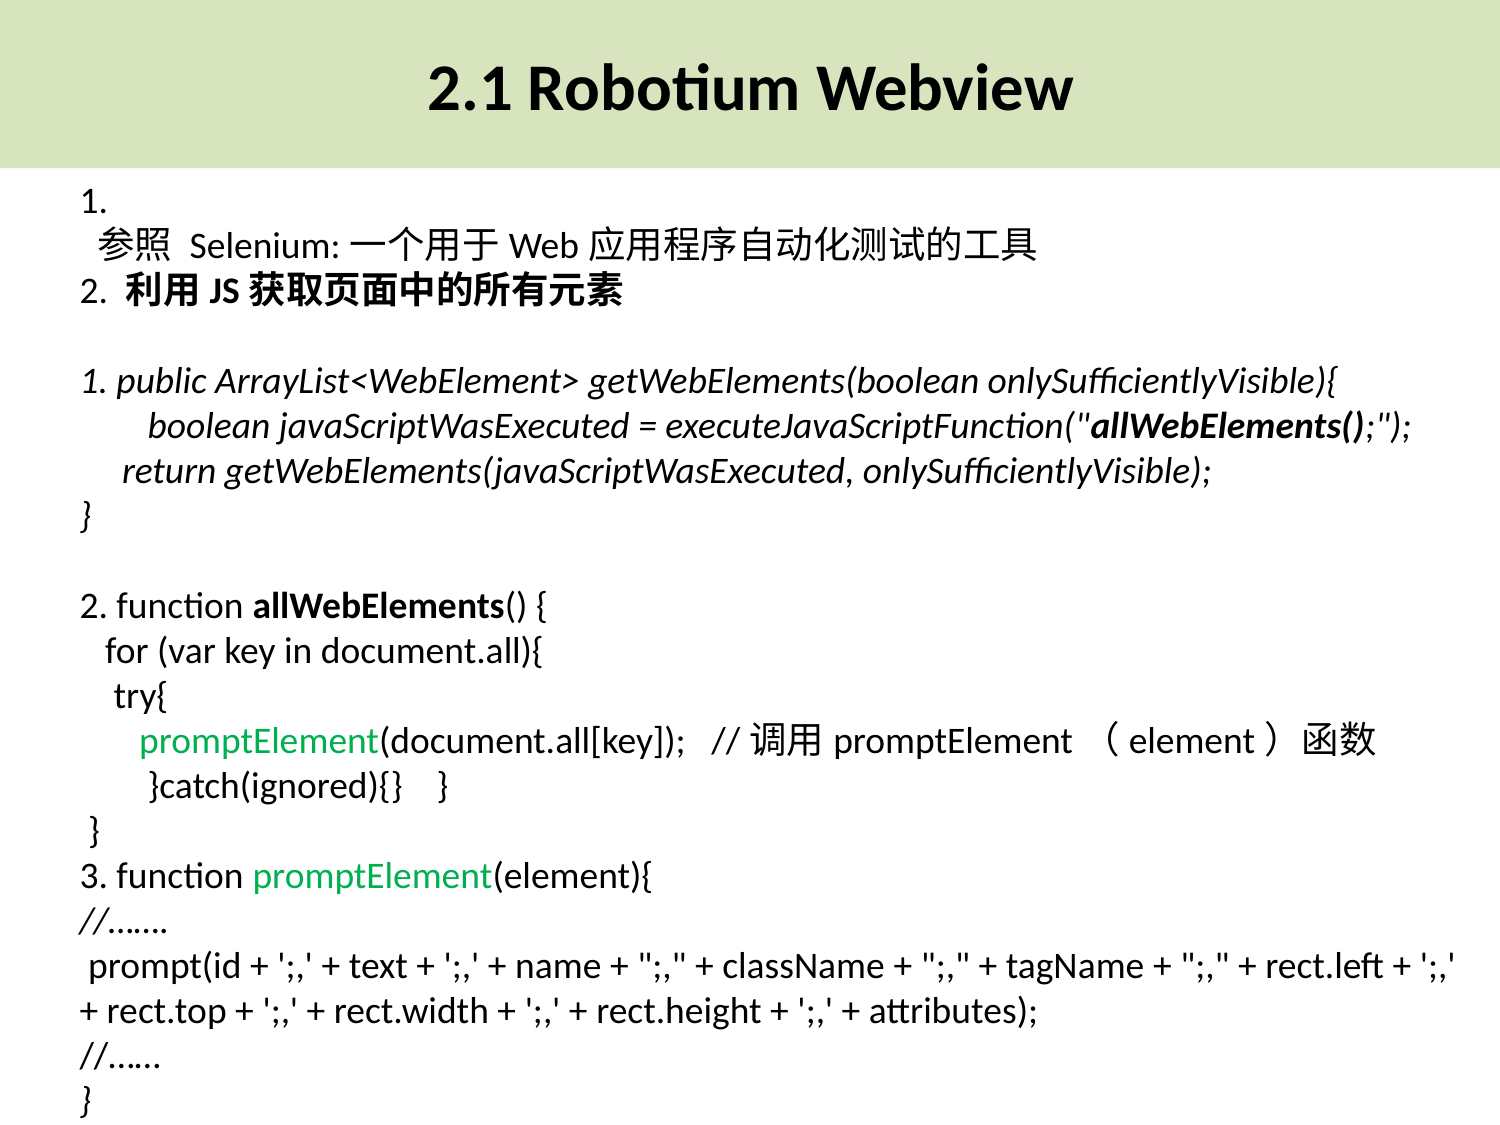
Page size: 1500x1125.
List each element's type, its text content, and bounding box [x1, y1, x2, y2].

text_box 2.1 Robotium Webview [0, 0, 1500, 169]
text_box 1. 参照 Selenium:一个用于Web应用程序自动化测试的工具 2. 利用JS获取页面中的所有元素 1. public ArrayList<WebElement> getWebElements(boolean onlySufficientlyVisible){ boolean javaScriptWasExecuted = executeJavaScriptFunction("allWebElements();"); return getWebElements(javaScriptWasExecuted, onlySufficientlyVisible); } 2. function allWebElements() { for (var key in document.all){ try{ promptElement(document.all[key]); //调用promptElement（element）函数 }catch(ignored){} } } 3. function promptElement(element){ //……. prompt(id + ';,' + text + ';,' + name + ";," + className + ";," + tagName + ";," + rect.left + ';,' + rect.top + ';,' + rect.width + ';,' + rect.height + ';,' + attributes); //…… } [64, 168, 1483, 1125]
